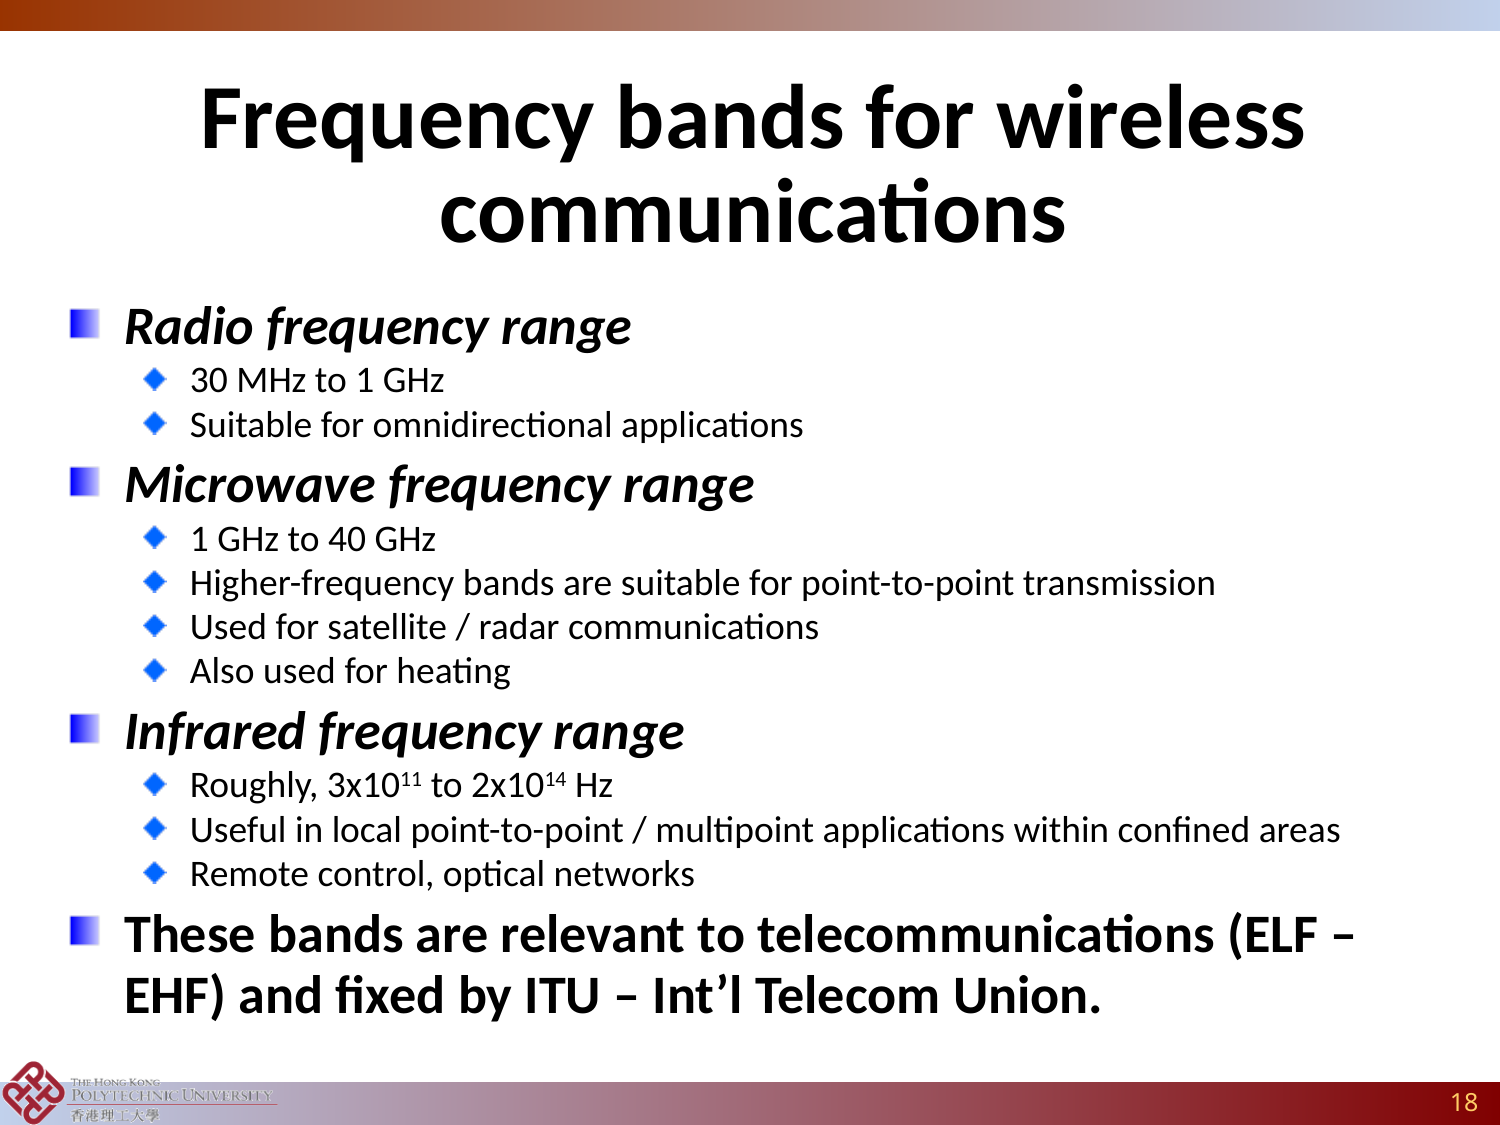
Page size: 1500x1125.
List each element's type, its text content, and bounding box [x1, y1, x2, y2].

picture [68, 712, 103, 747]
picture [143, 410, 167, 435]
picture [143, 657, 167, 682]
picture [0, 1061, 278, 1125]
picture [143, 524, 167, 549]
picture [68, 914, 103, 949]
picture [143, 366, 167, 391]
picture [143, 613, 167, 637]
picture [68, 307, 103, 342]
picture [68, 465, 103, 500]
picture [143, 815, 167, 840]
picture [143, 569, 167, 593]
picture [143, 860, 167, 884]
list Radio frequency range 30 MHz to 1 GHz Suitable for omnidirectional applications Microwave frequency range 1 GHz to 40 GHz Higher-frequency bands are suitable for point-to-point transmission Used for satellite / radar communications Also used for heating Infrared frequency range Roughly, 3x1011 to 2x1014 Hz Useful in local point-to-point / multipoint applications within confined areas Remote control, optical networks These bands are relevant to telecommunications (ELF – EHF) and fixed by ITU – Int’l Telecom Union. [53, 287, 1463, 1050]
title Frequency bands for wireless communications [41, 66, 1467, 242]
picture [143, 771, 167, 796]
